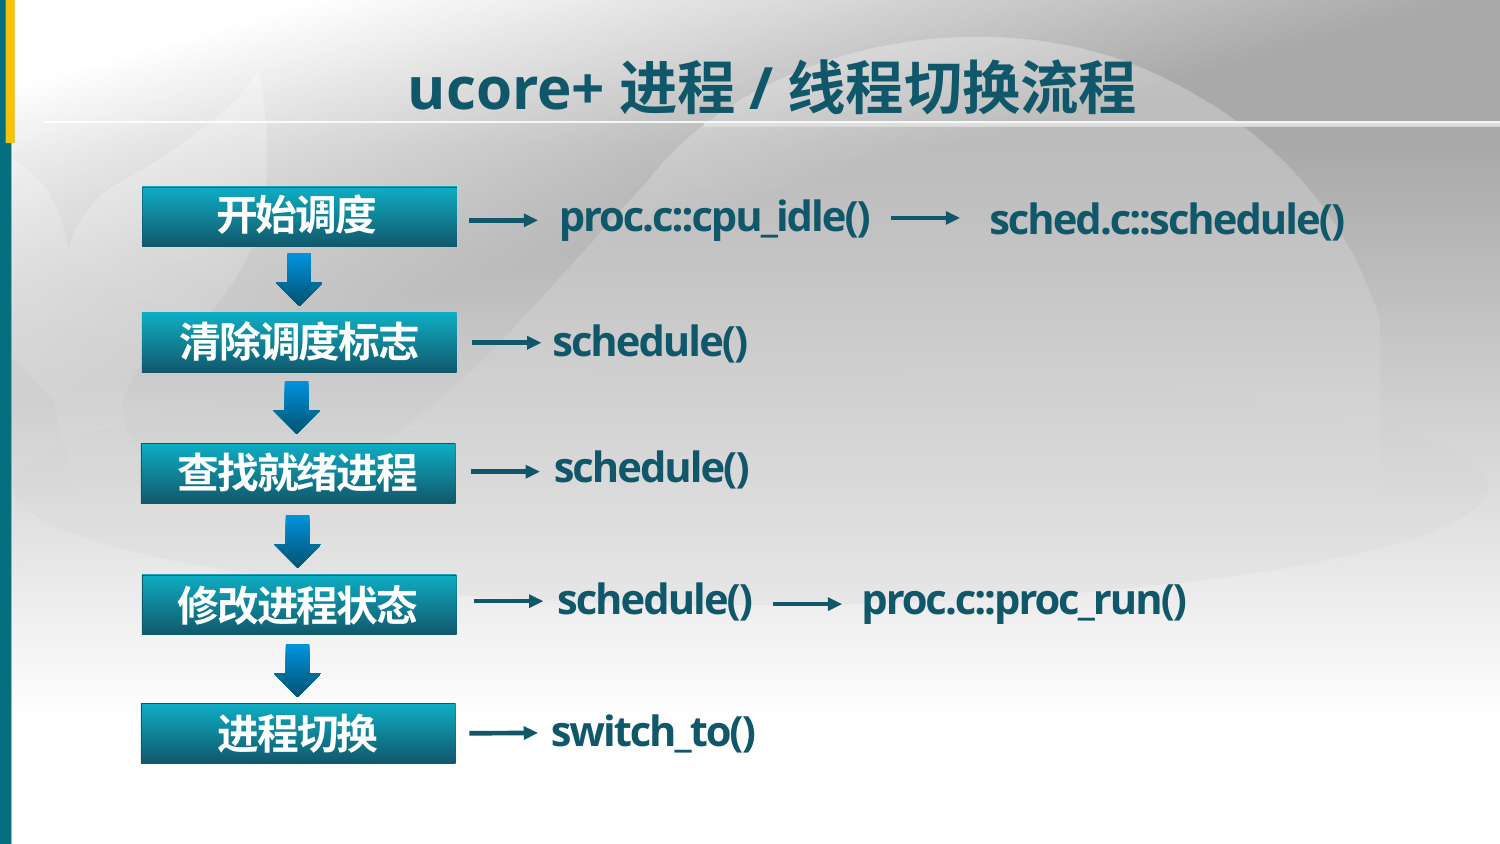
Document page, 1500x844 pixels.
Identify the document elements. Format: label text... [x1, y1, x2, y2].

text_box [140, 697, 774, 766]
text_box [141, 564, 1208, 638]
text_box ucore+进程/线程切换流程 [393, 43, 1308, 127]
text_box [142, 180, 1363, 251]
text_box [274, 646, 322, 696]
text_box [273, 383, 321, 431]
text_box [275, 259, 323, 305]
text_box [141, 307, 765, 375]
picture [0, 0, 1500, 844]
text_box [274, 515, 322, 563]
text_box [140, 432, 767, 506]
